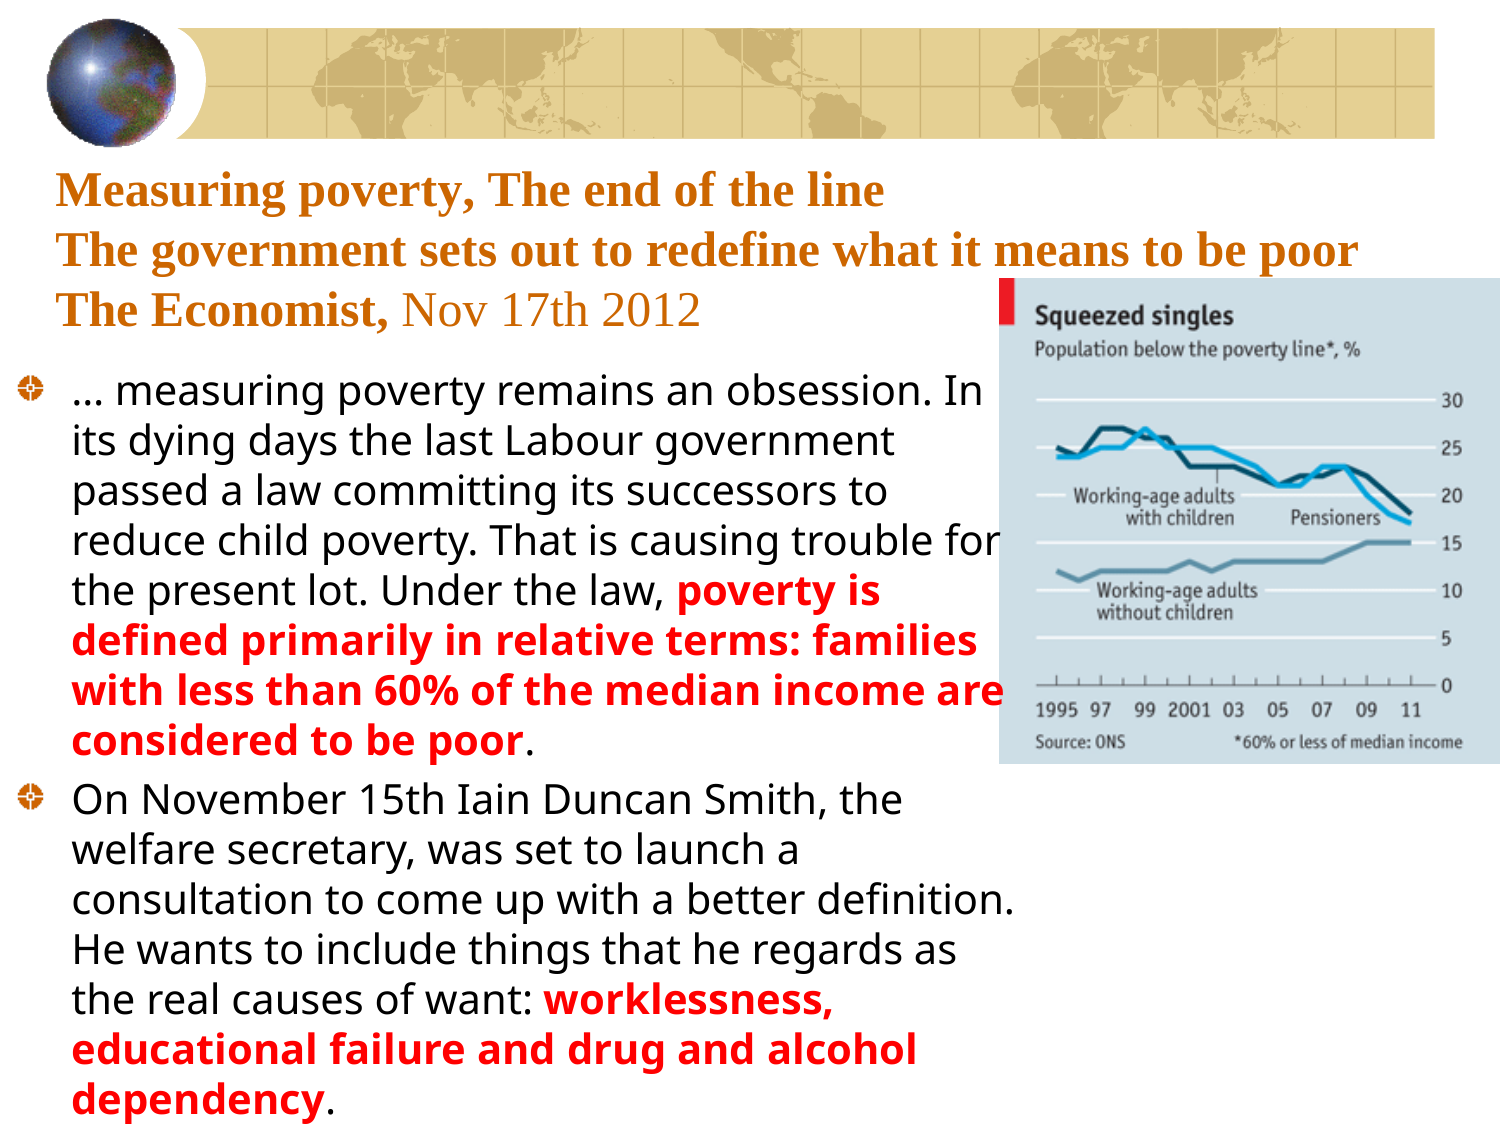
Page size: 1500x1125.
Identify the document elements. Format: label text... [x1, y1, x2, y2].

picture [999, 278, 1500, 764]
picture [15, 782, 45, 813]
picture [42, 14, 190, 151]
title Measuring poverty, The end of the line The government sets out to redefine what it means to be poor The Economist, Nov 17th 2012 [40, 152, 1471, 341]
picture [15, 374, 45, 404]
list … measuring poverty remains an obsession. In its dying days the last Labour government passed a law committing its successors to reduce child poverty. That is causing trouble for the present lot. Under the law, poverty is defined primarily in relative terms: families with less than 60% of the median income are considered to be poor. On November 15th Iain Duncan Smith, the welfare secretary, was set to launch a consultation to come up with a better definition. He wants to include things that he regards as the real causes of want: worklessness, educational failure and drug and alcohol dependency. [0, 356, 1040, 1125]
